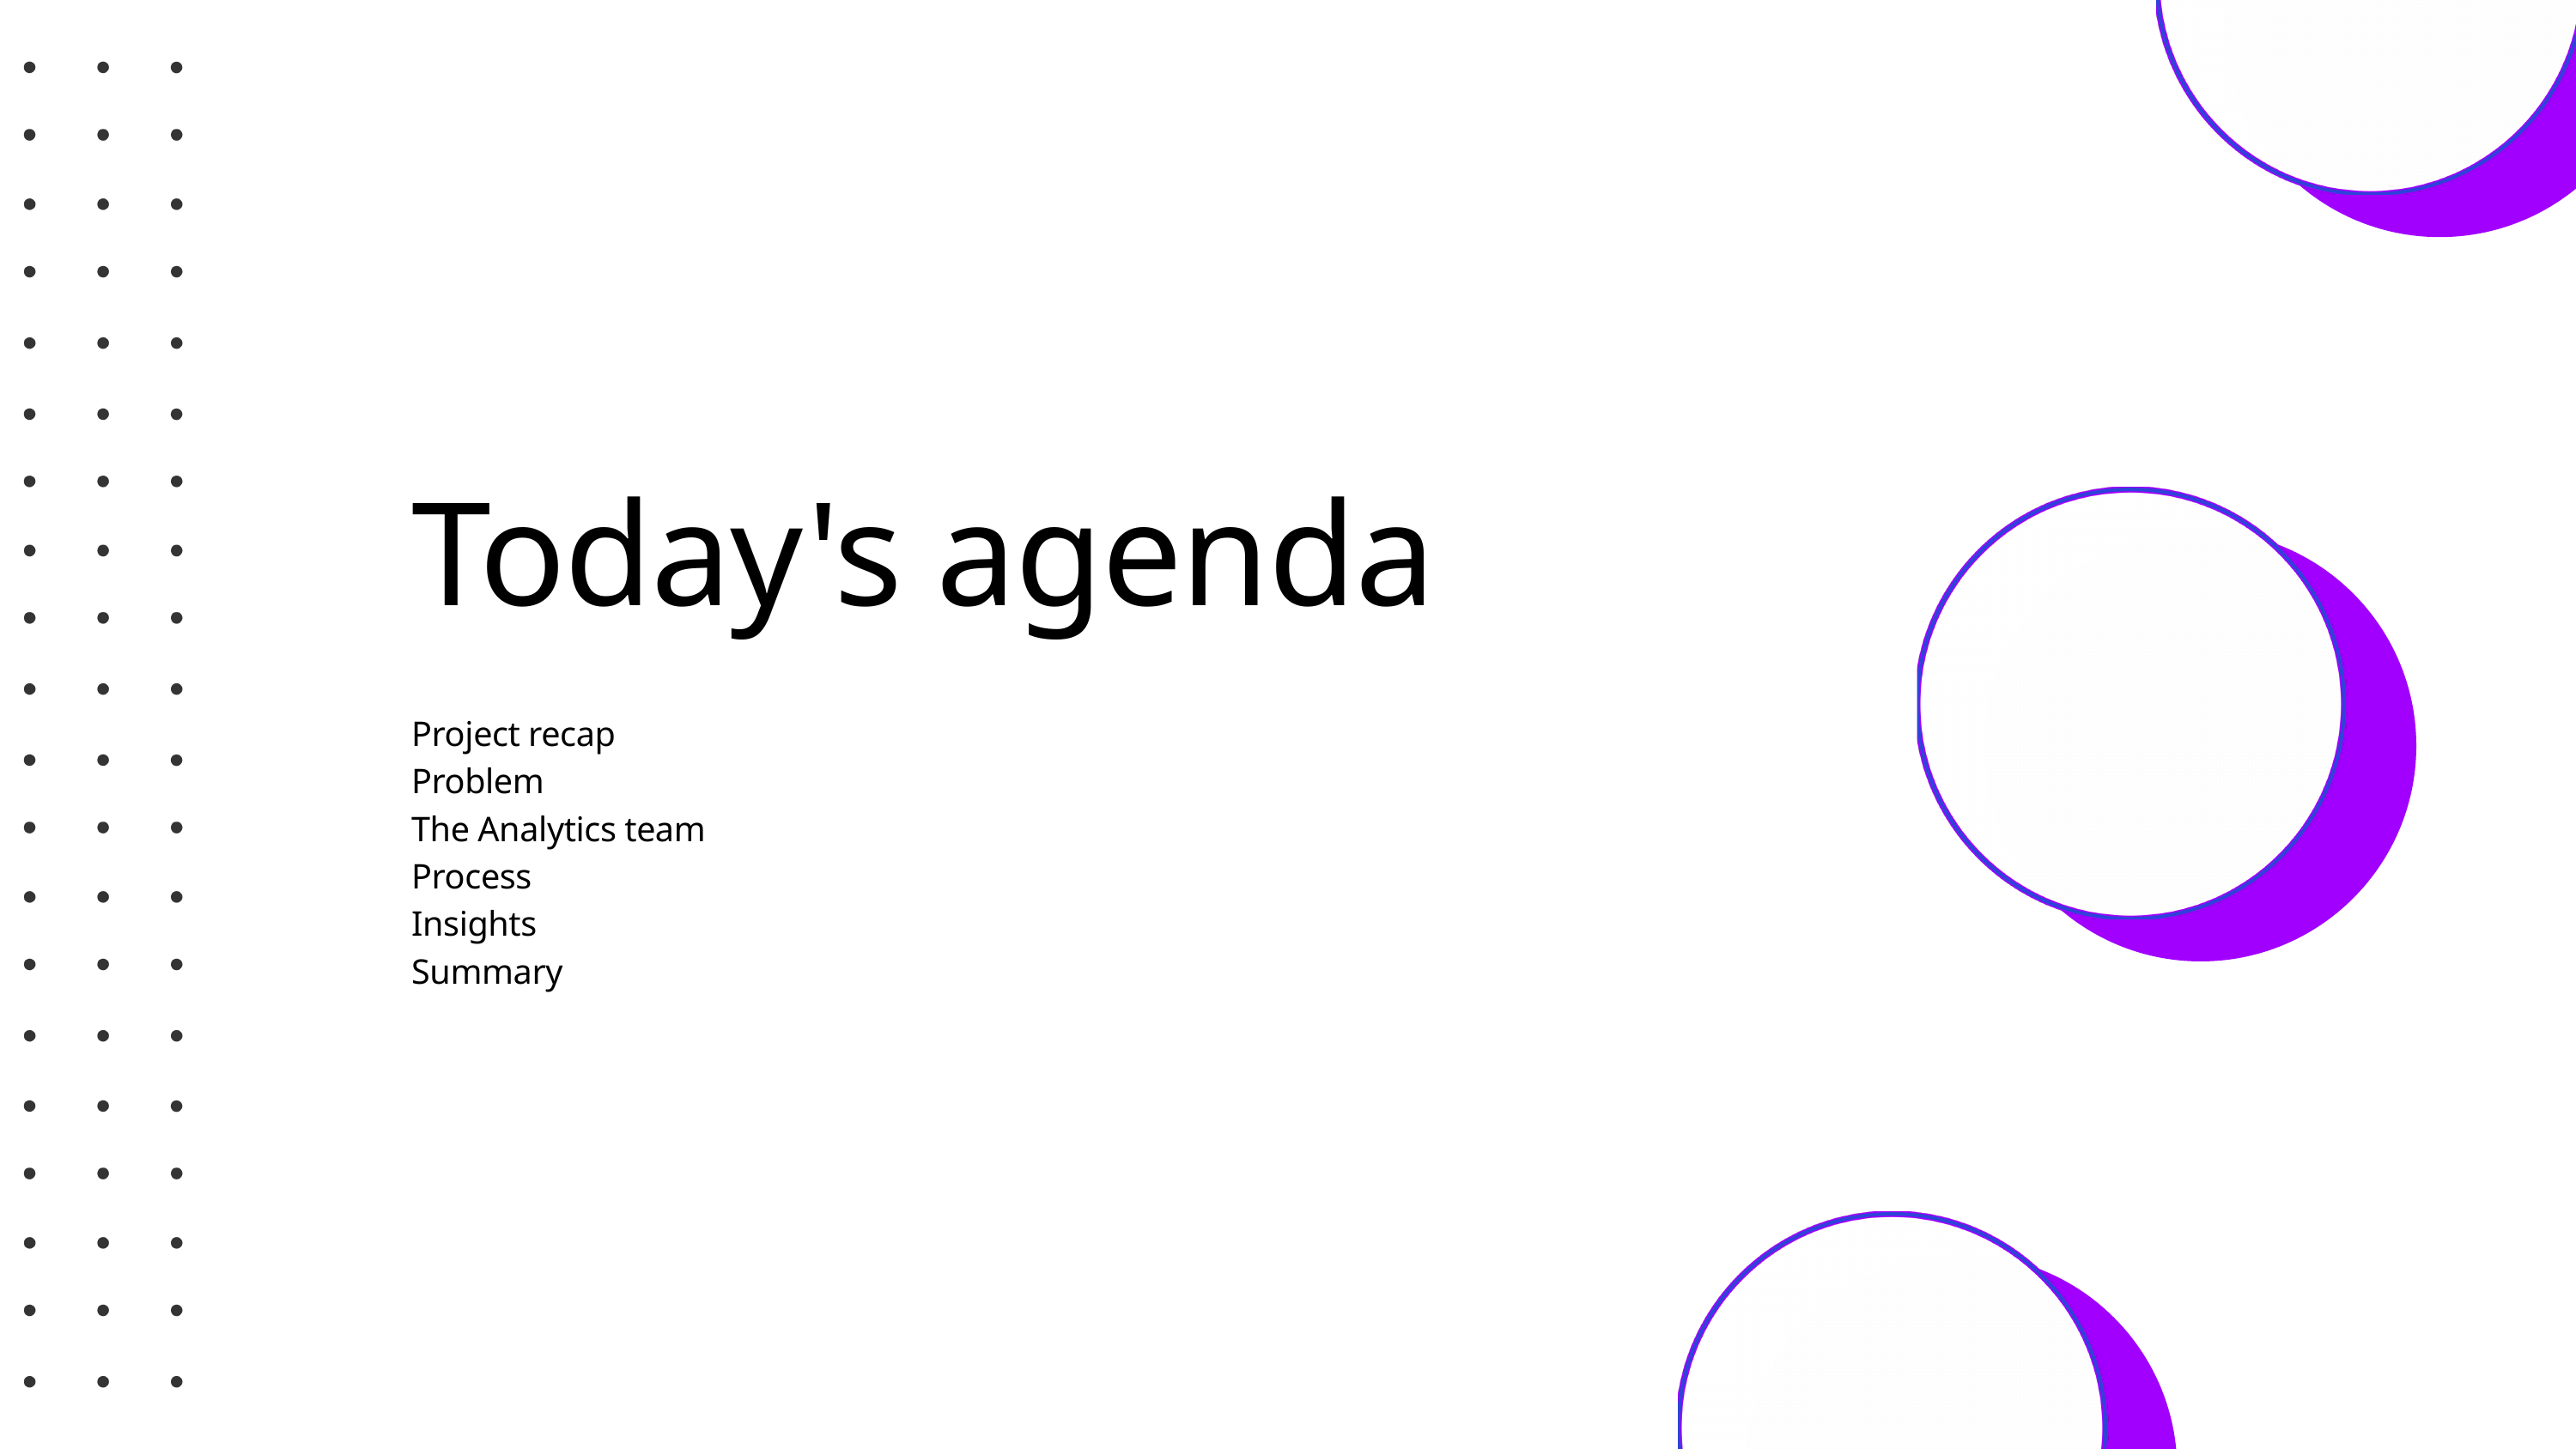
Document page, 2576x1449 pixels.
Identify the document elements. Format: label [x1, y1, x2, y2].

text_box [2155, 0, 2576, 238]
text_box [1677, 1210, 2178, 1449]
text_box [0, 57, 187, 1391]
text_box [410, 462, 1634, 991]
text_box [1917, 487, 2417, 962]
